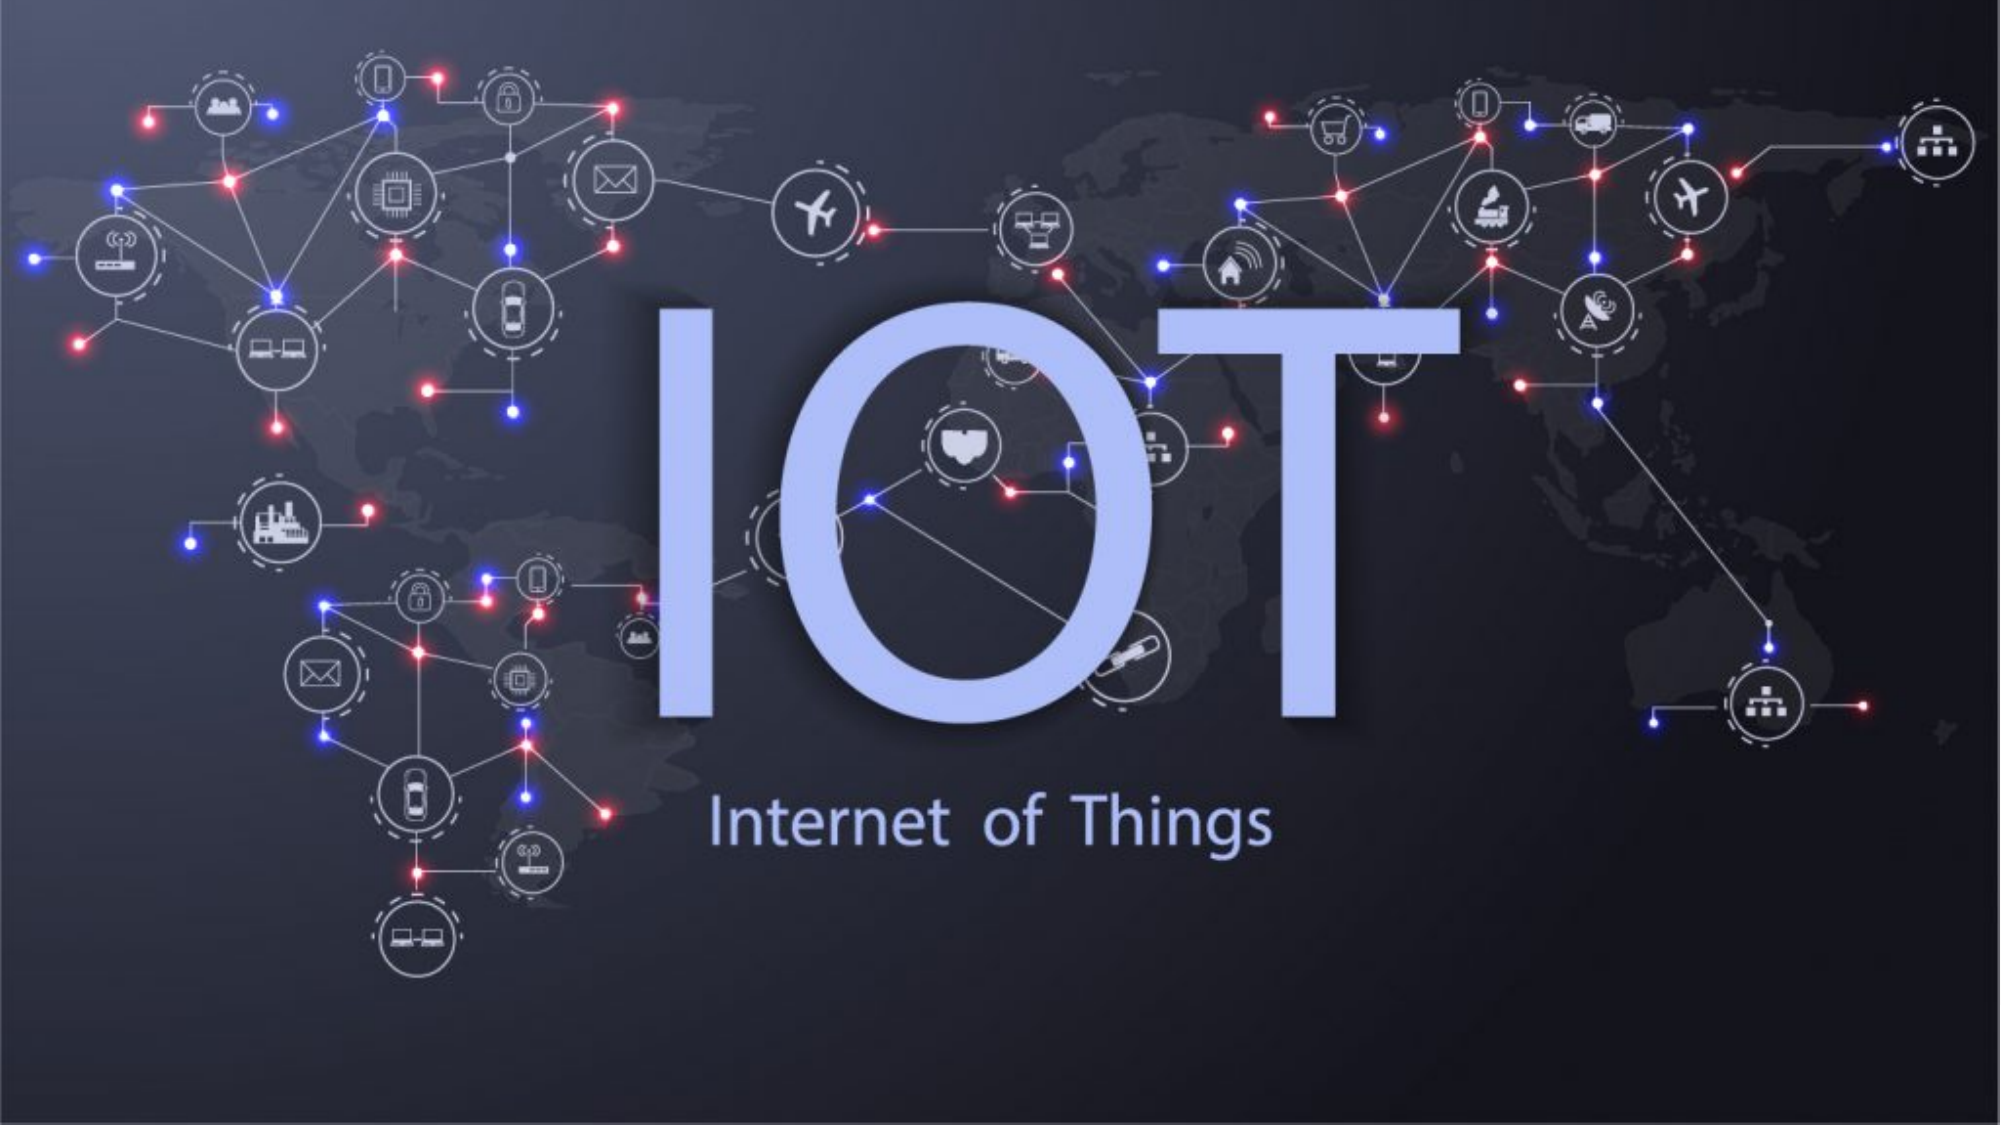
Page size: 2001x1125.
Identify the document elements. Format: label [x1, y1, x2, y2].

list [0, 0, 2000, 1125]
